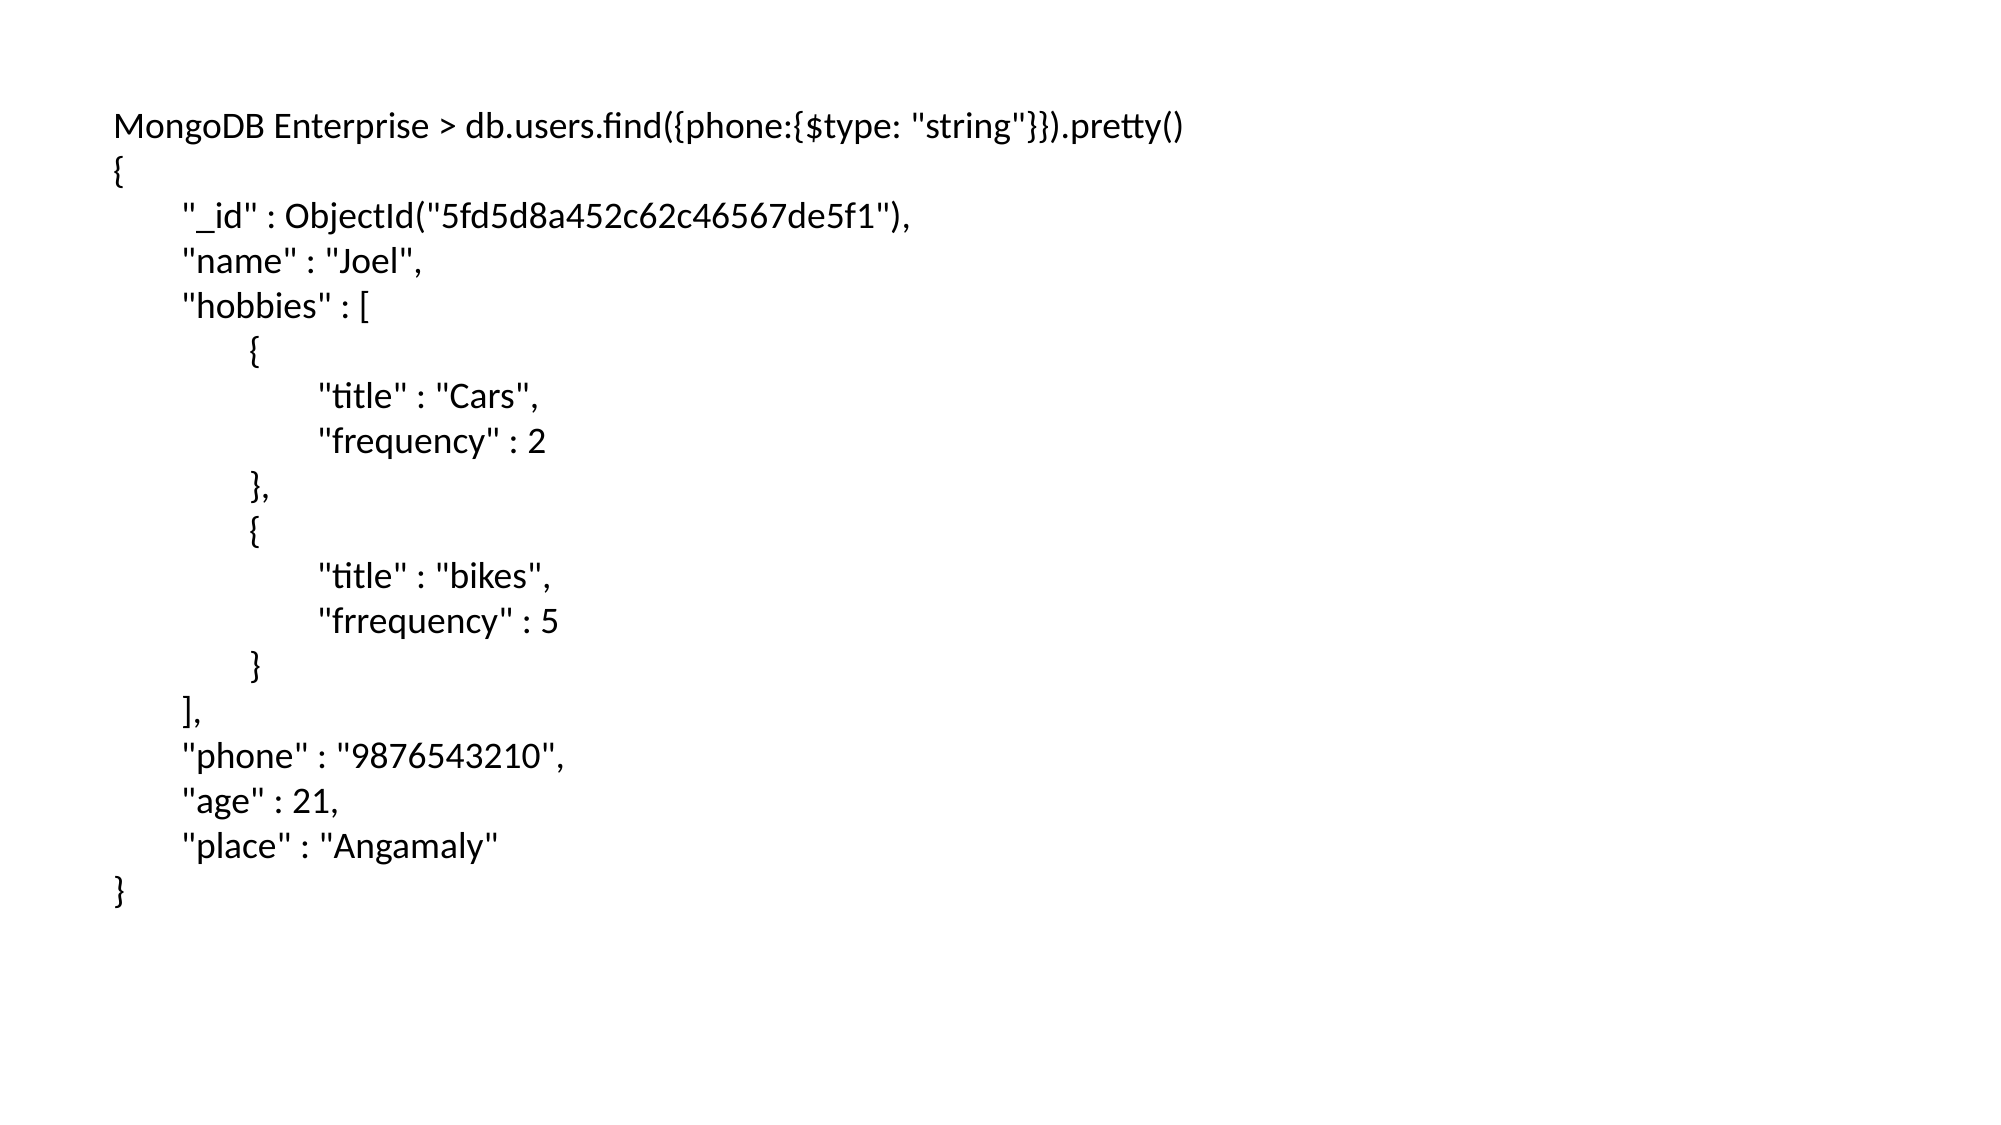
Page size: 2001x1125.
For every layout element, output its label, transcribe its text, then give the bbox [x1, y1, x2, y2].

text_box MongoDB Enterprise > db.users.find({phone:{$type: "string"}}).pretty() { "_id" : ObjectId("5fd5d8a452c62c46567de5f1"), "name" : "Joel", "hobbies" : [ { "title" : "Cars", "frequency" : 2 }, { "title" : "bikes", "frrequency" : 5 } ], "phone" : "9876543210", "age" : 21, "place" : "Angamaly" } [98, 93, 1775, 919]
